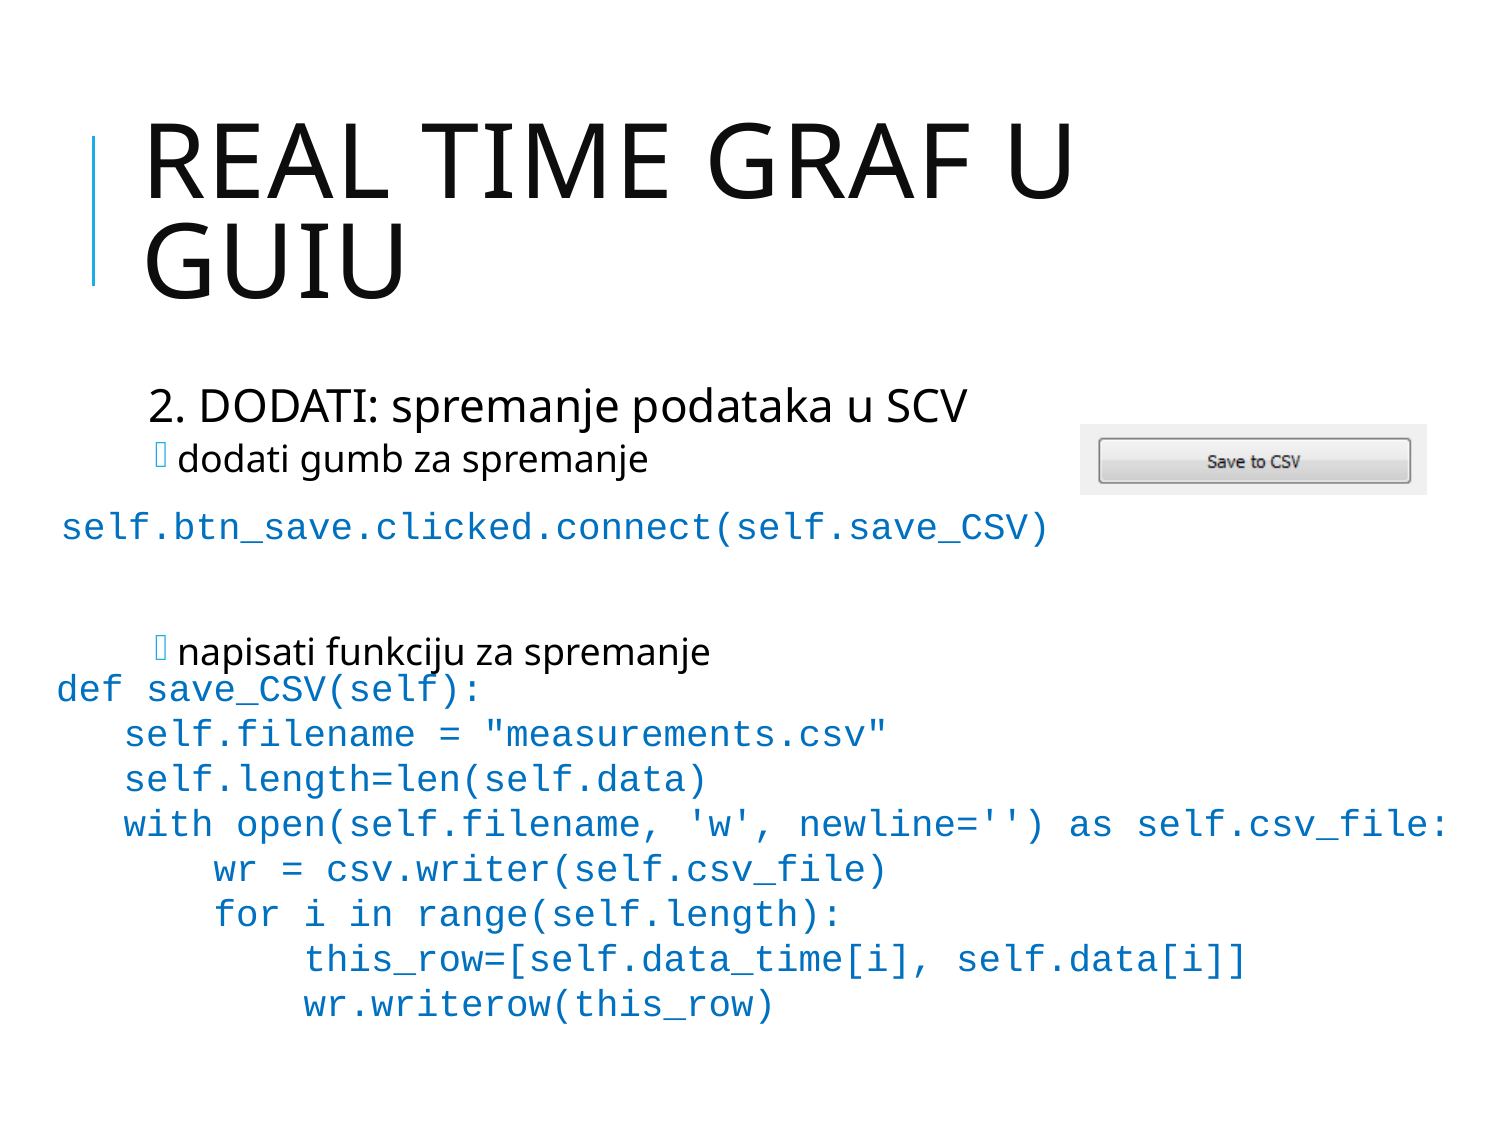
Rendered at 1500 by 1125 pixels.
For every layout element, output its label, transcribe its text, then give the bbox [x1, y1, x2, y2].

list 2. DODATI: spremanje podataka u SCV dodati gumb za spremanje napisati funkciju za spremanje [126, 375, 1322, 494]
list 2. DODATI: spremanje podataka u SCV dodati gumb za spremanje napisati funkciju za spremanje [126, 555, 1322, 656]
picture [1080, 424, 1427, 496]
text_box def save_CSV(self): self.filename = "measurements.csv" self.length=len(self.data) with open(self.filename, 'w', newline='') as self.csv_file: wr = csv.writer(self.csv_file) for i in range(self.length): this_row=[self.data_time[i], self.data[i]] wr.writerow(this_row) [41, 656, 1500, 1032]
text_box self.btn_save.clicked.connect(self.save_CSV) [45, 494, 1500, 555]
title REAL TIME GRAF U GUIu [126, 96, 1322, 342]
